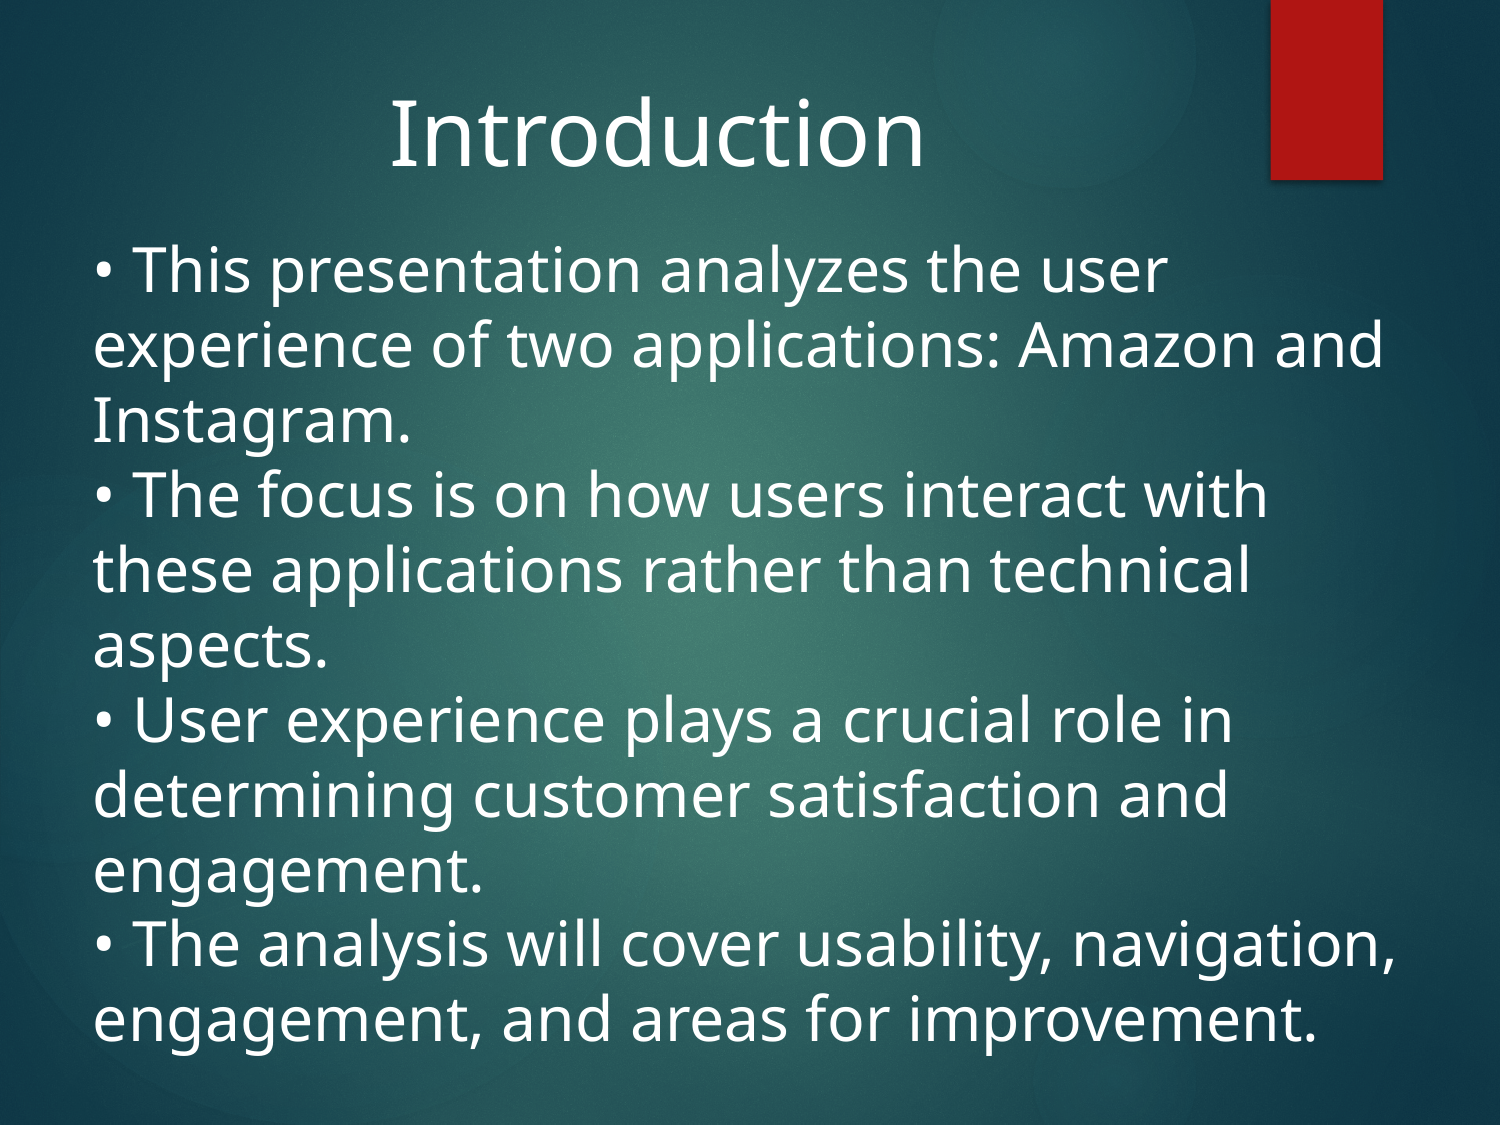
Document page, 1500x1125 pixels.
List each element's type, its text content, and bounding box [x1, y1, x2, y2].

text_box • This presentation analyzes the user experience of two applications: Amazon and Instagram. • The focus is on how users interact with these applications rather than technical aspects. • User experience plays a crucial role in determining customer satisfaction and engagement. • The analysis will cover usability, navigation, engagement, and areas for improvement. [78, 222, 1456, 1062]
text_box Introduction [374, 67, 1125, 193]
